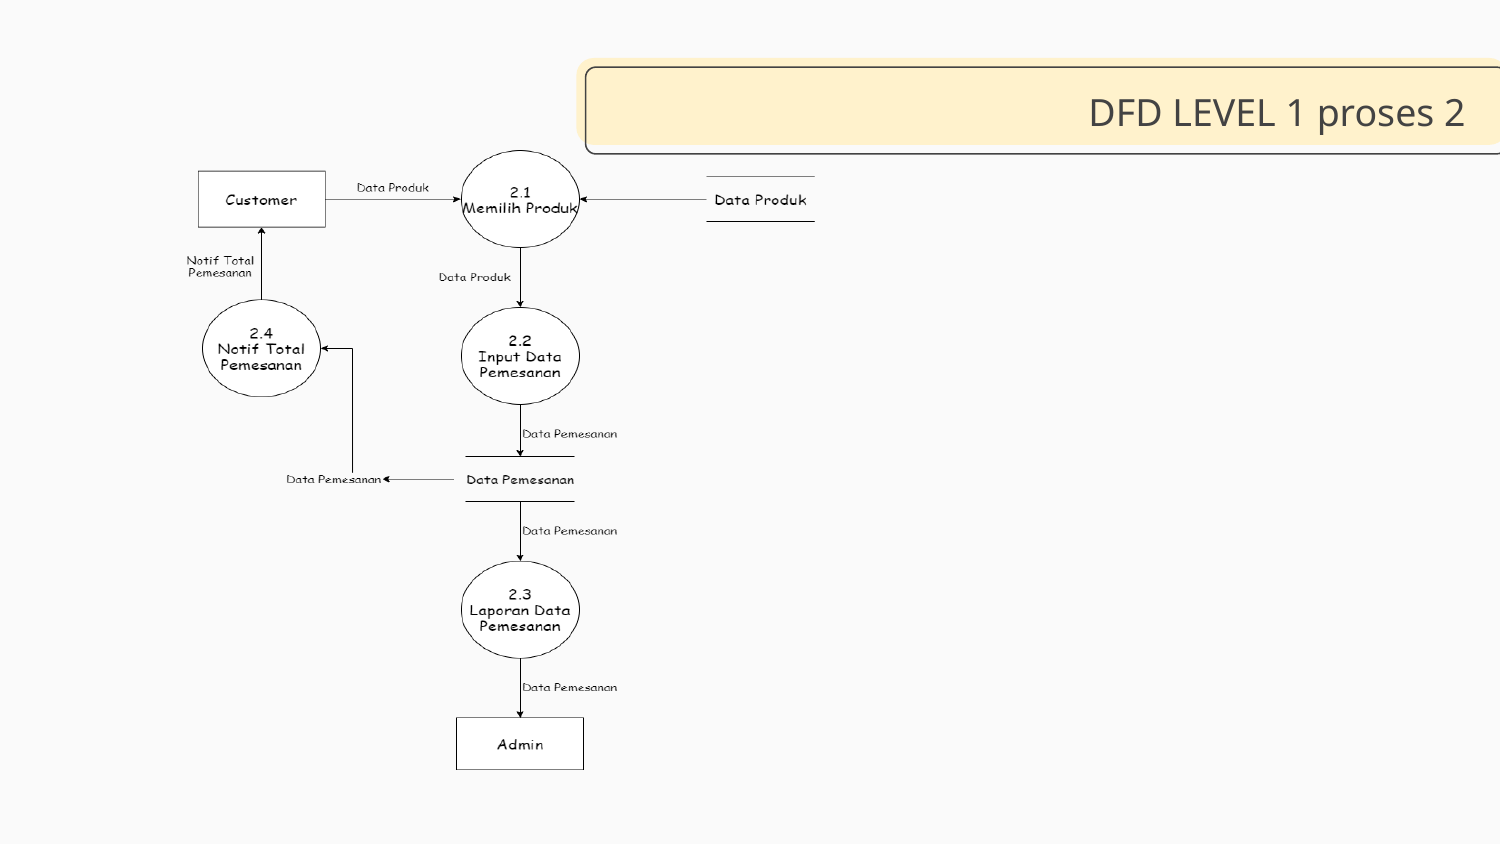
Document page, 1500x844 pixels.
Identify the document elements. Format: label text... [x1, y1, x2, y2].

picture [179, 150, 815, 770]
title DFD LEVEL 1 proses 2 [956, 71, 1481, 151]
